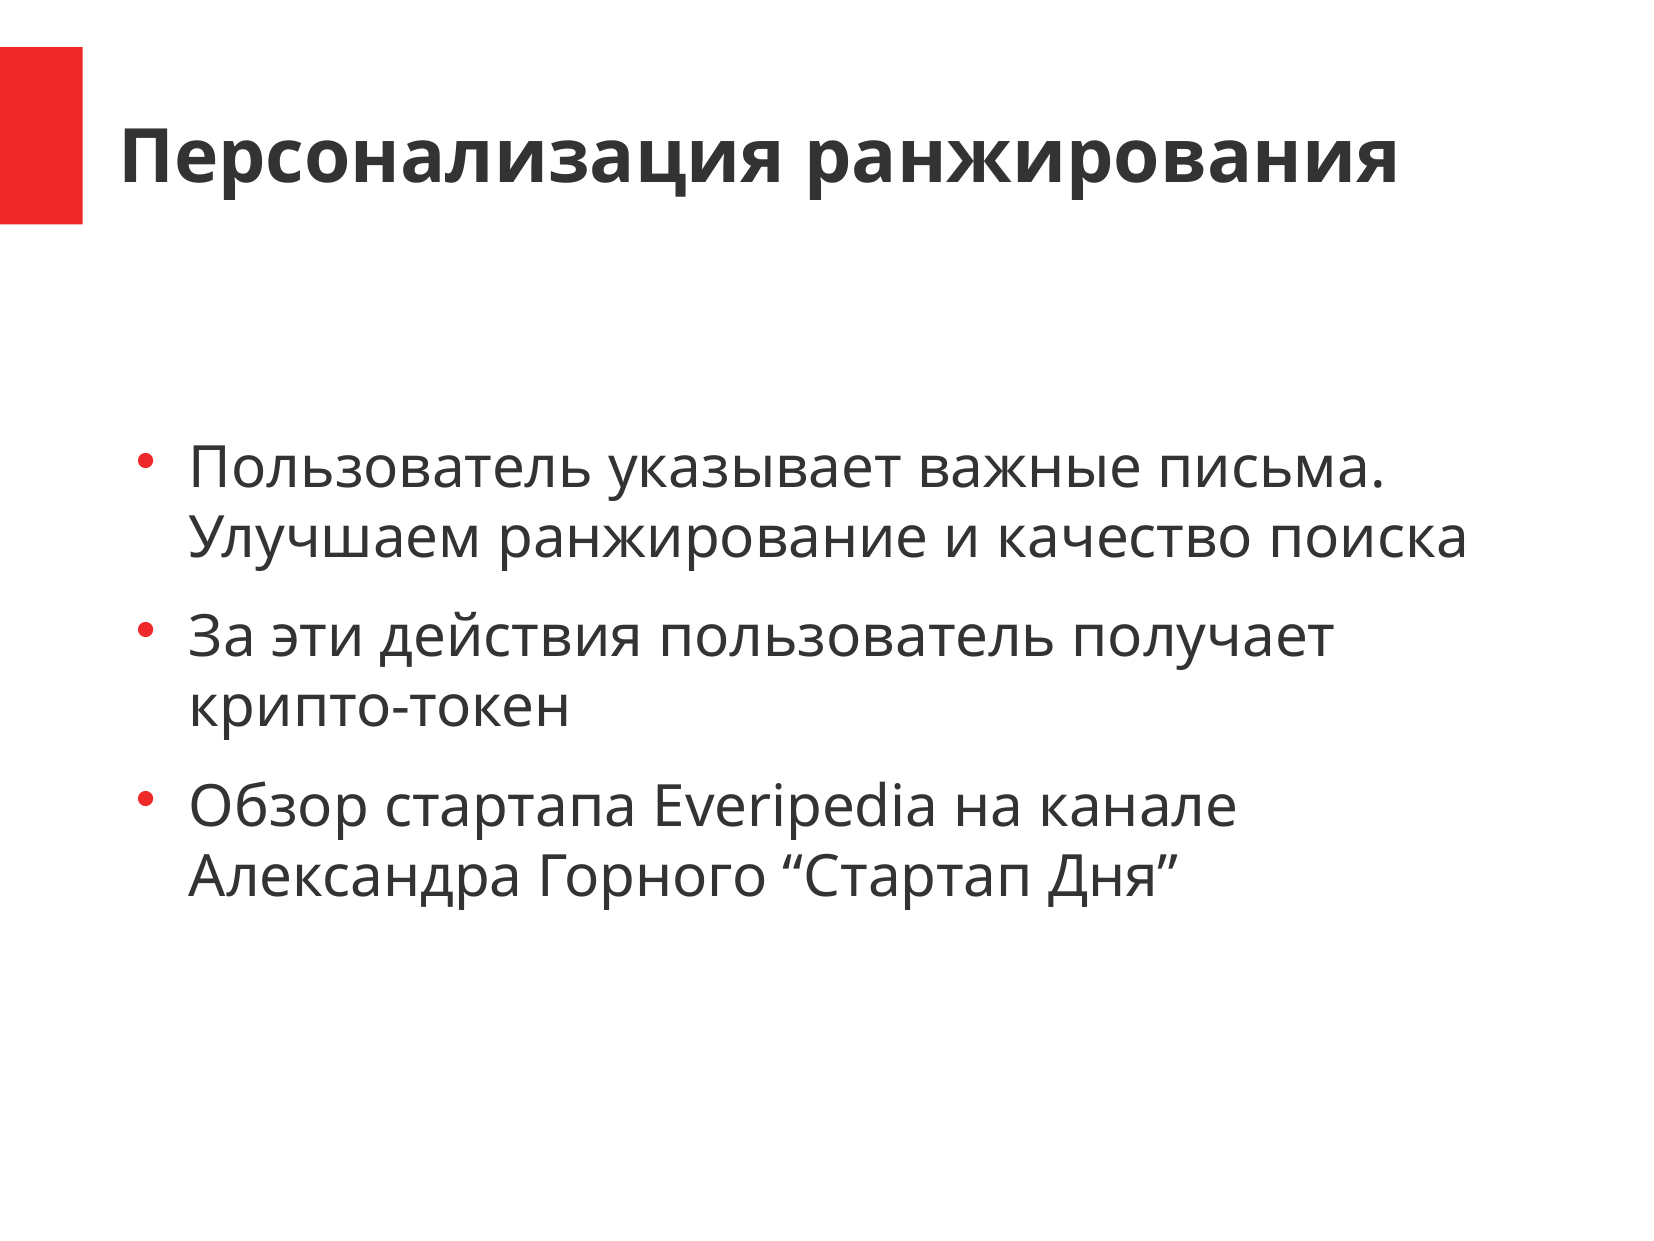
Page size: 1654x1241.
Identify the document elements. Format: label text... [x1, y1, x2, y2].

text_box Персонализация ранжирования [118, 49, 1571, 257]
text_box Пользователь указывает важные письма. Улучшаем ранжирование и качество поиска За эти действия пользователь получает крипто-токен Обзор стартапа Everipedia на канале Александра Горного “Стартап Дня” [118, 354, 1536, 1035]
